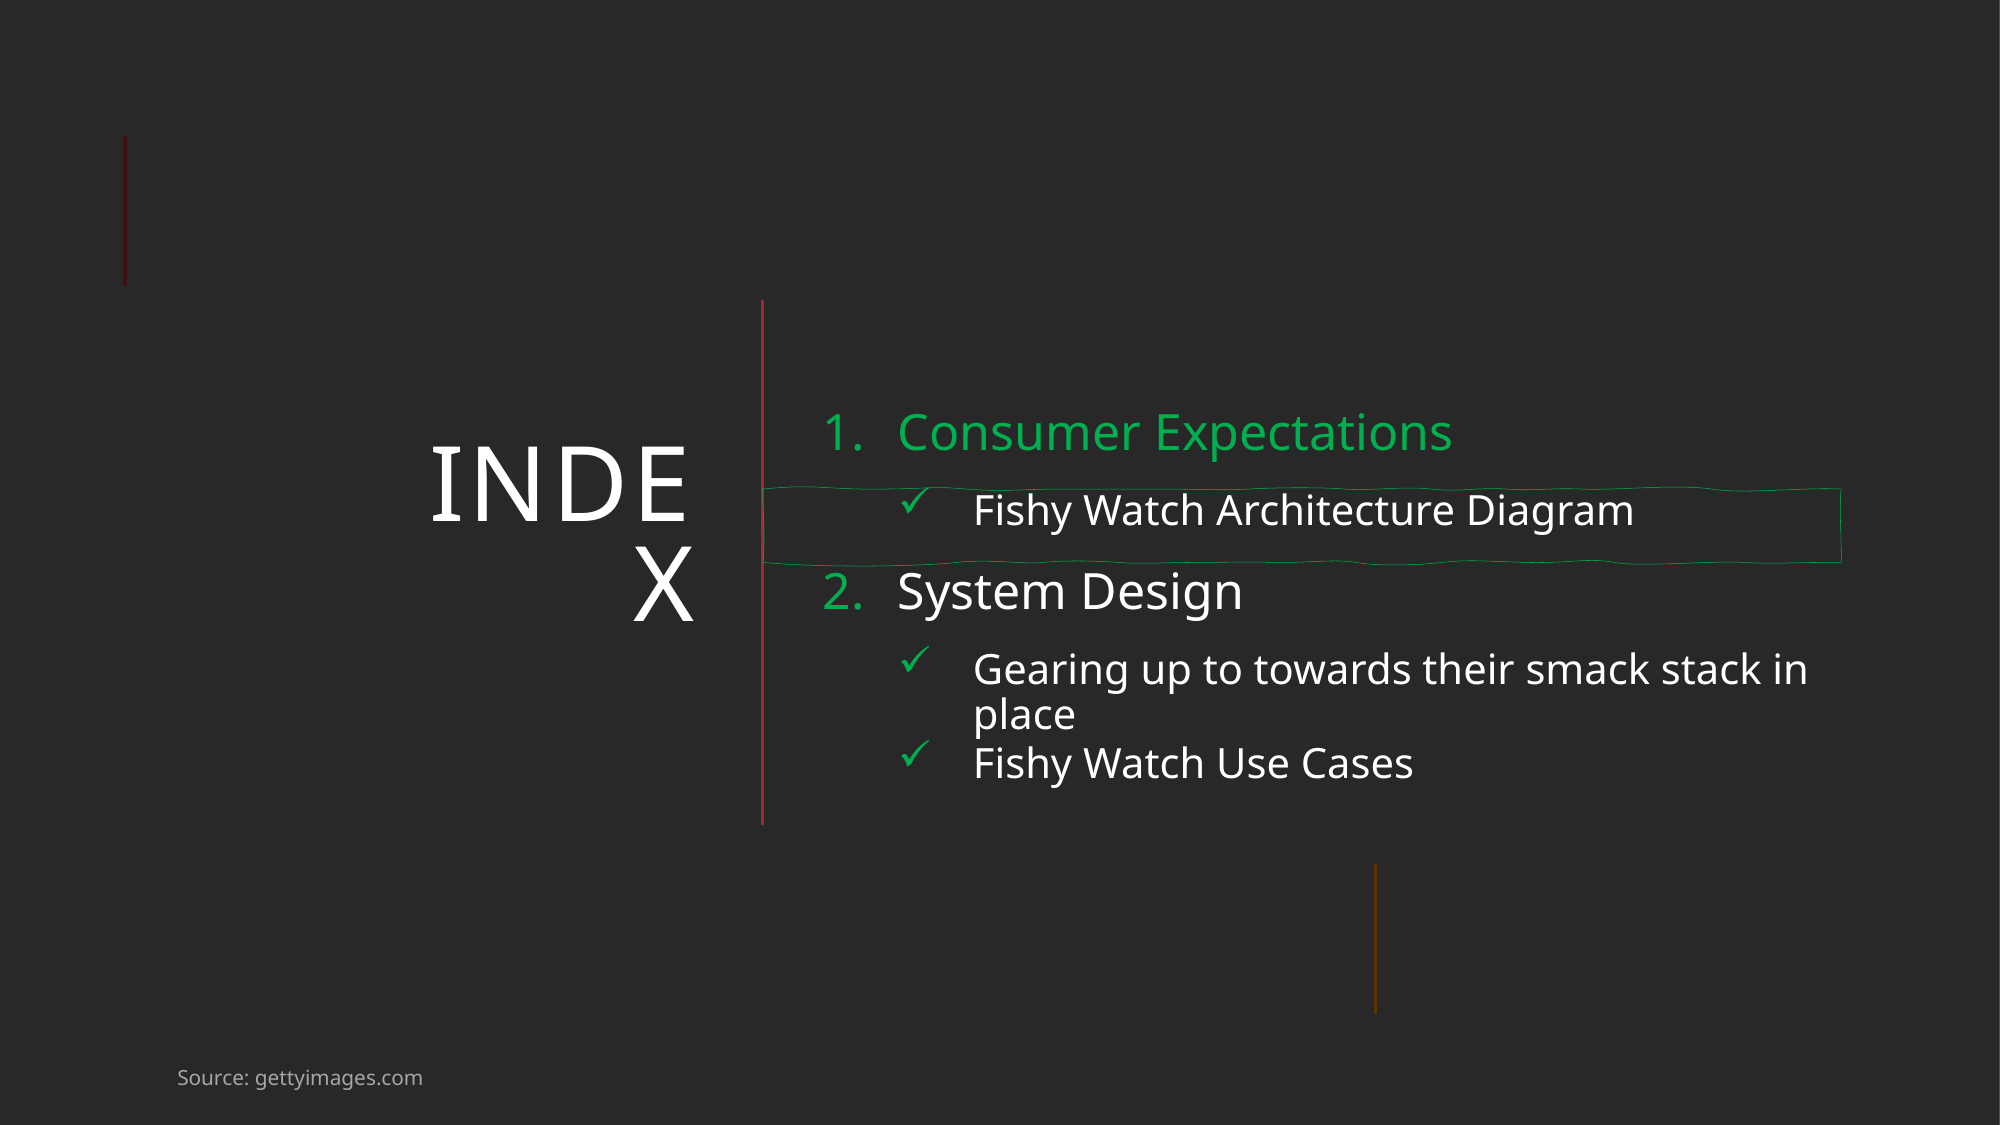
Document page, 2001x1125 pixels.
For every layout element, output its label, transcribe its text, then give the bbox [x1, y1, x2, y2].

title INDEX [413, 421, 710, 662]
list Consumer Expectations Fishy Watch Architecture Diagram System Design Gearing up to towards their smack stack in place Fishy Watch Use Cases [815, 163, 1894, 1078]
text_box [0, 0, 2000, 1125]
text_box [768, 485, 1843, 568]
text_box Source: gettyimages.com [162, 1057, 501, 1098]
